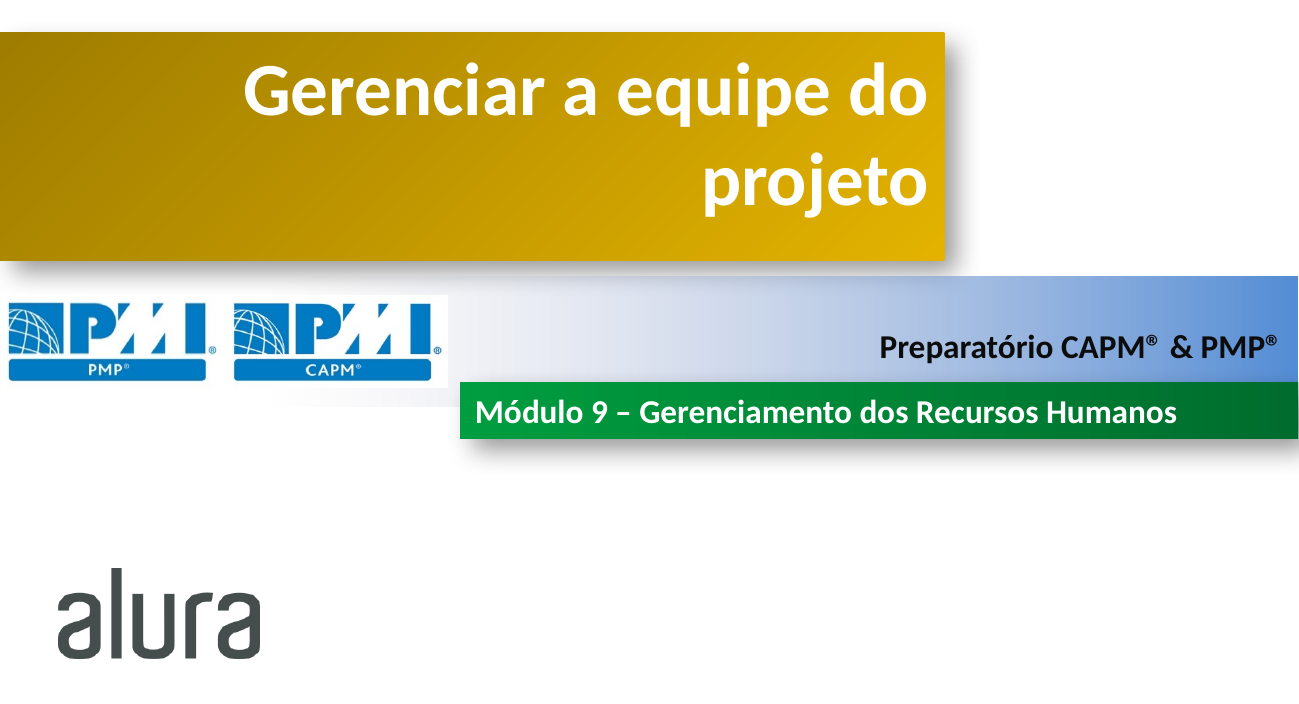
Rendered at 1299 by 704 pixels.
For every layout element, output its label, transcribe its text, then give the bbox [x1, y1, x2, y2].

text_box Preparatório CAPM® & PMP® [452, 317, 1298, 374]
text_box Gerenciar a equipe do projeto [0, 32, 945, 261]
picture [58, 568, 260, 660]
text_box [0, 294, 449, 390]
text_box [270, 374, 1298, 407]
text_box Módulo 9 – Gerenciamento dos Recursos Humanos [460, 382, 1299, 439]
text_box [270, 276, 1298, 317]
